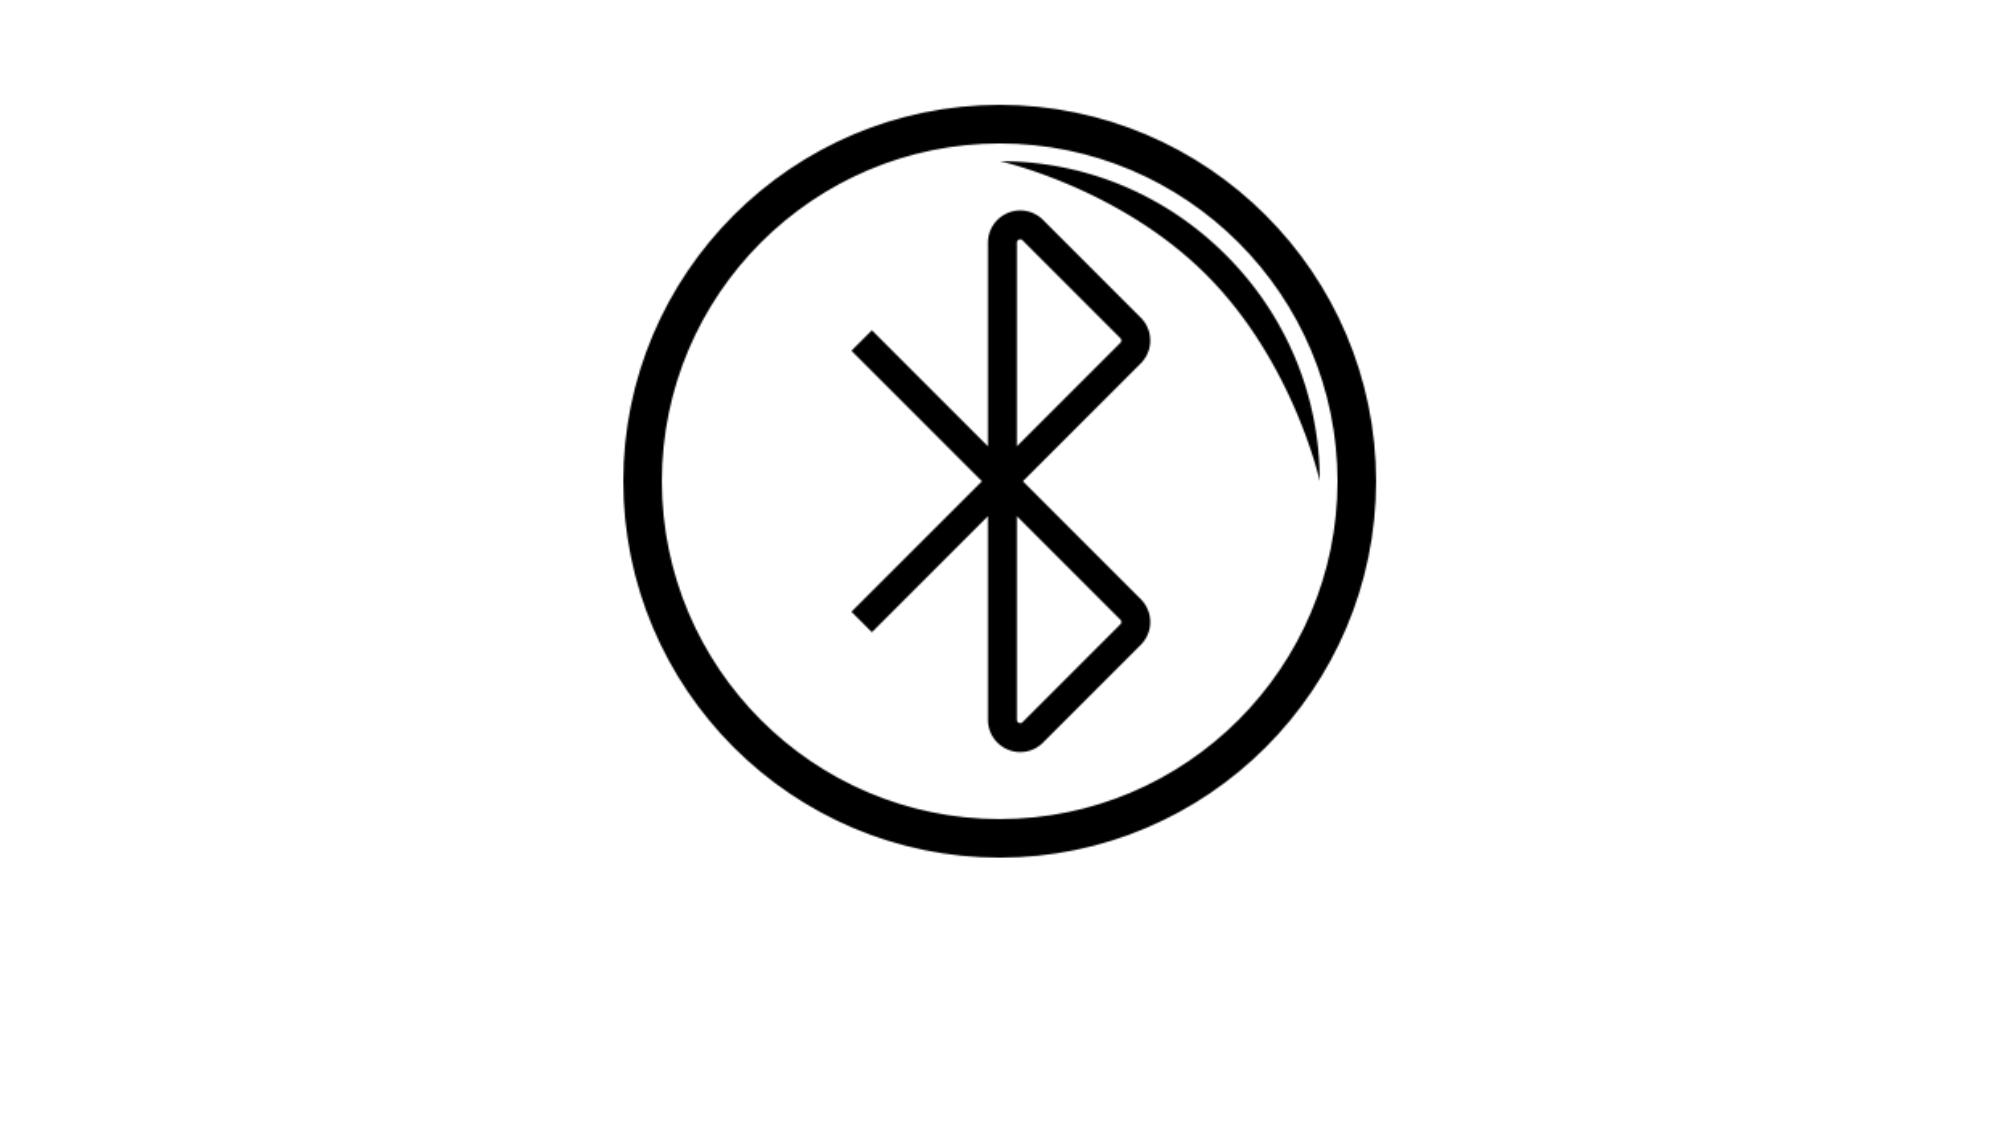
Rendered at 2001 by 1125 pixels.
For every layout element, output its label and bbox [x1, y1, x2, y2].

picture [601, 93, 1388, 868]
